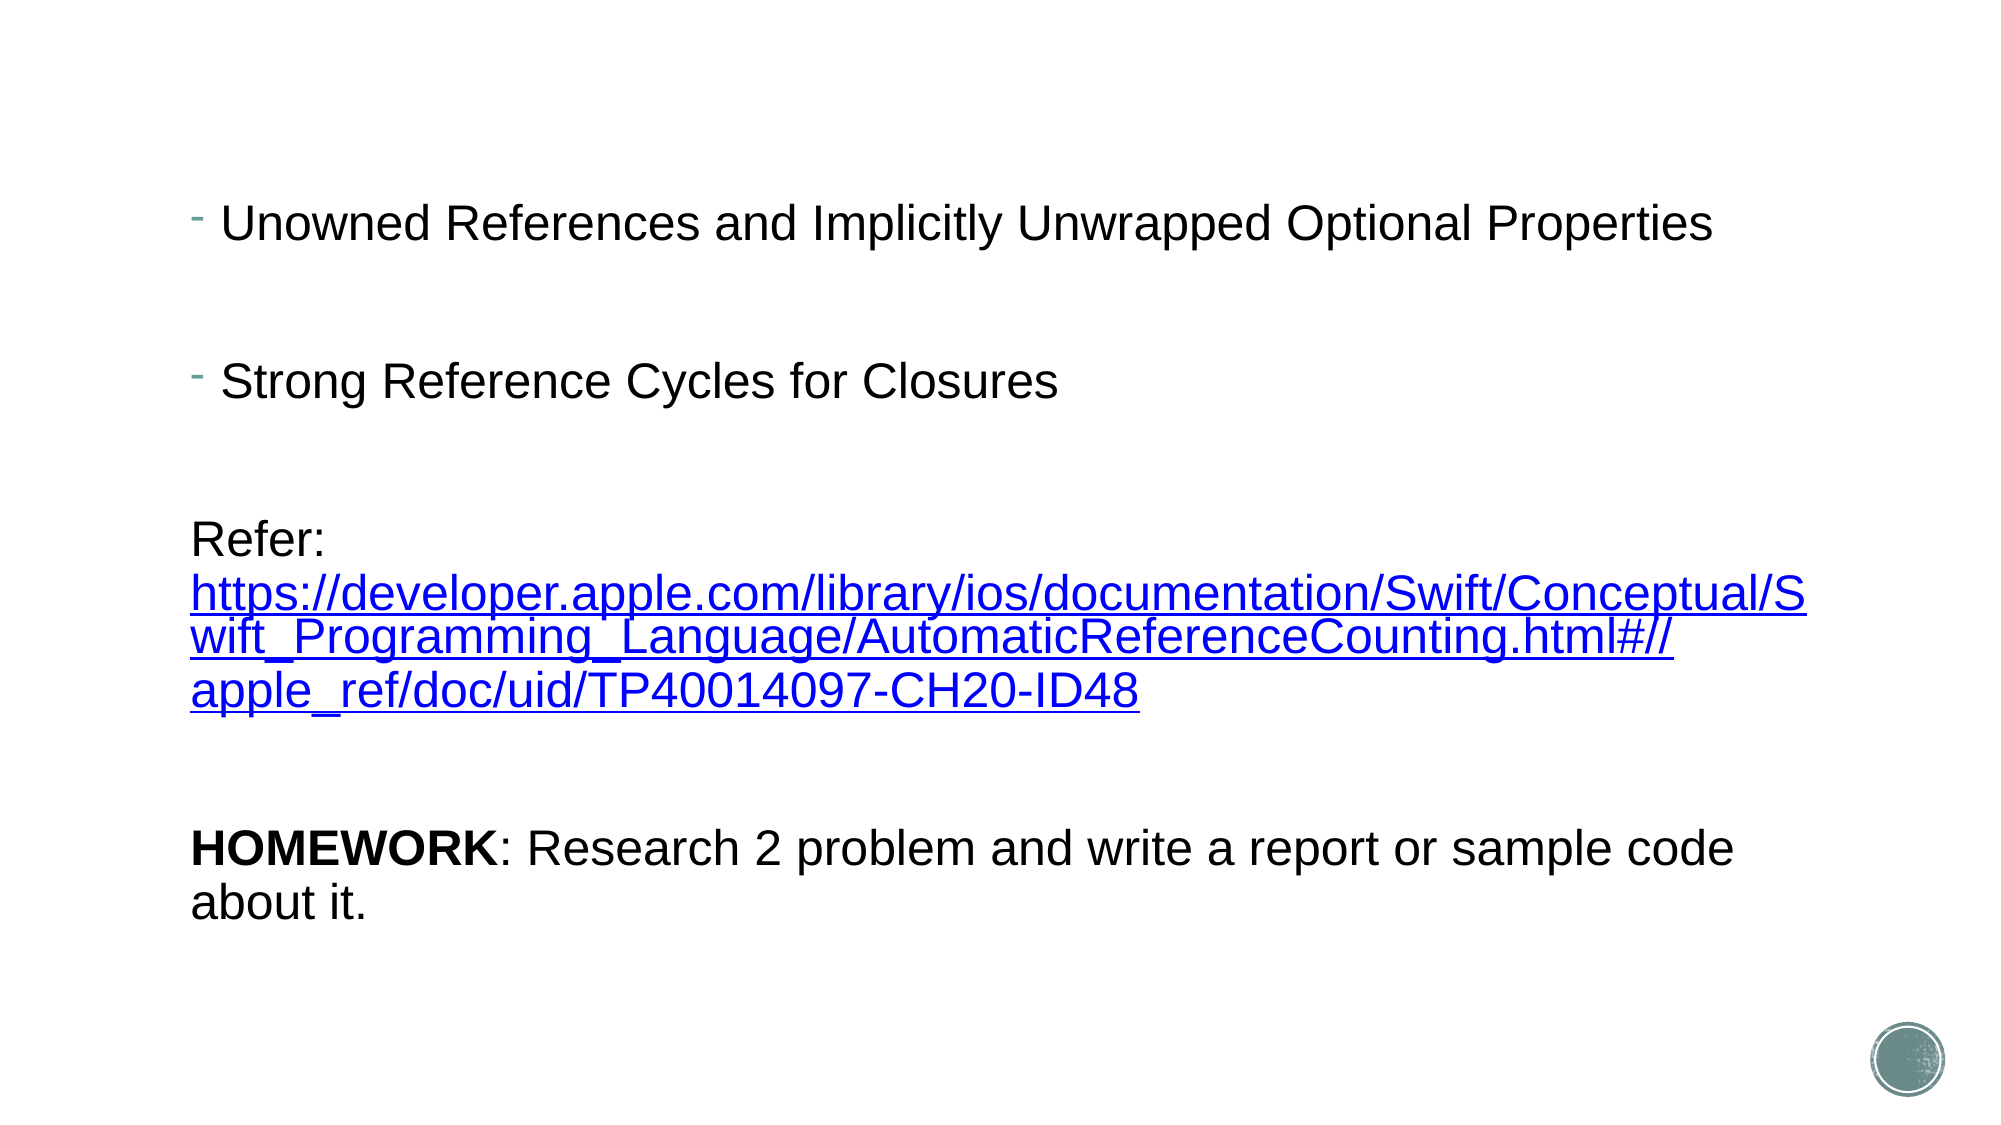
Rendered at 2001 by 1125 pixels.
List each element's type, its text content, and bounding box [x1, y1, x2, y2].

list Unowned References and Implicitly Unwrapped Optional Properties Strong Reference Cycles for Closures Refer: https://developer.apple.com/library/ios/documentation/Swift/Conceptual/Swift_Programming_Language/AutomaticReferenceCounting.html#//apple_ref/doc/uid/TP40014097-CH20-ID48 HOMEWORK: Research 2 problem and write a report or sample code about it. [175, 190, 1826, 1013]
